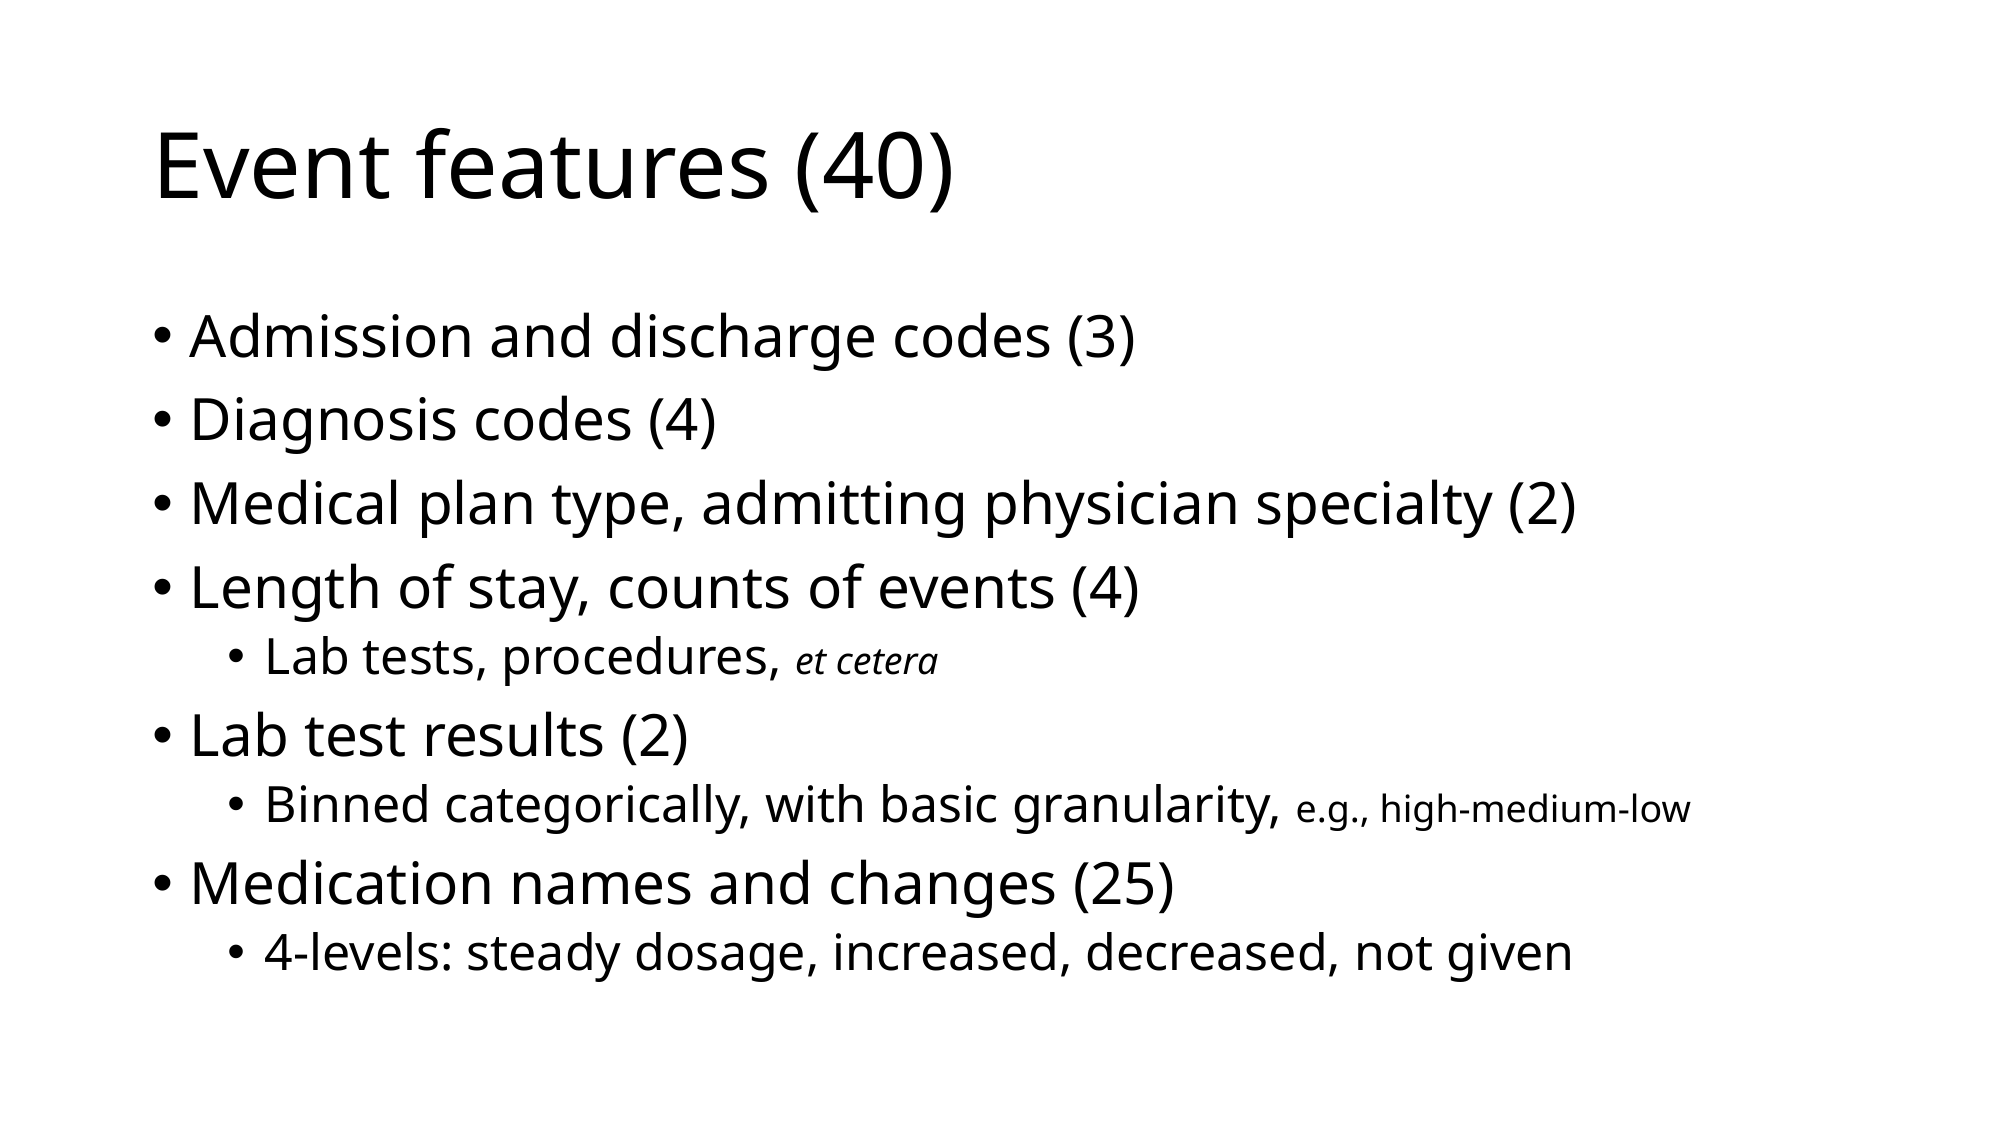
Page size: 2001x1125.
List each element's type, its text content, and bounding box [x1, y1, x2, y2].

title Event features (40) [137, 59, 1863, 278]
list Admission and discharge codes (3) Diagnosis codes (4) Medical plan type, admitting physician specialty (2) Length of stay, counts of events (4) Lab tests, procedures, et cetera Lab test results (2) Binned categorically, with basic granularity, e.g., high-medium-low Medication names and changes (25) 4-levels: steady dosage, increased, decreased, not given [137, 299, 1863, 1014]
